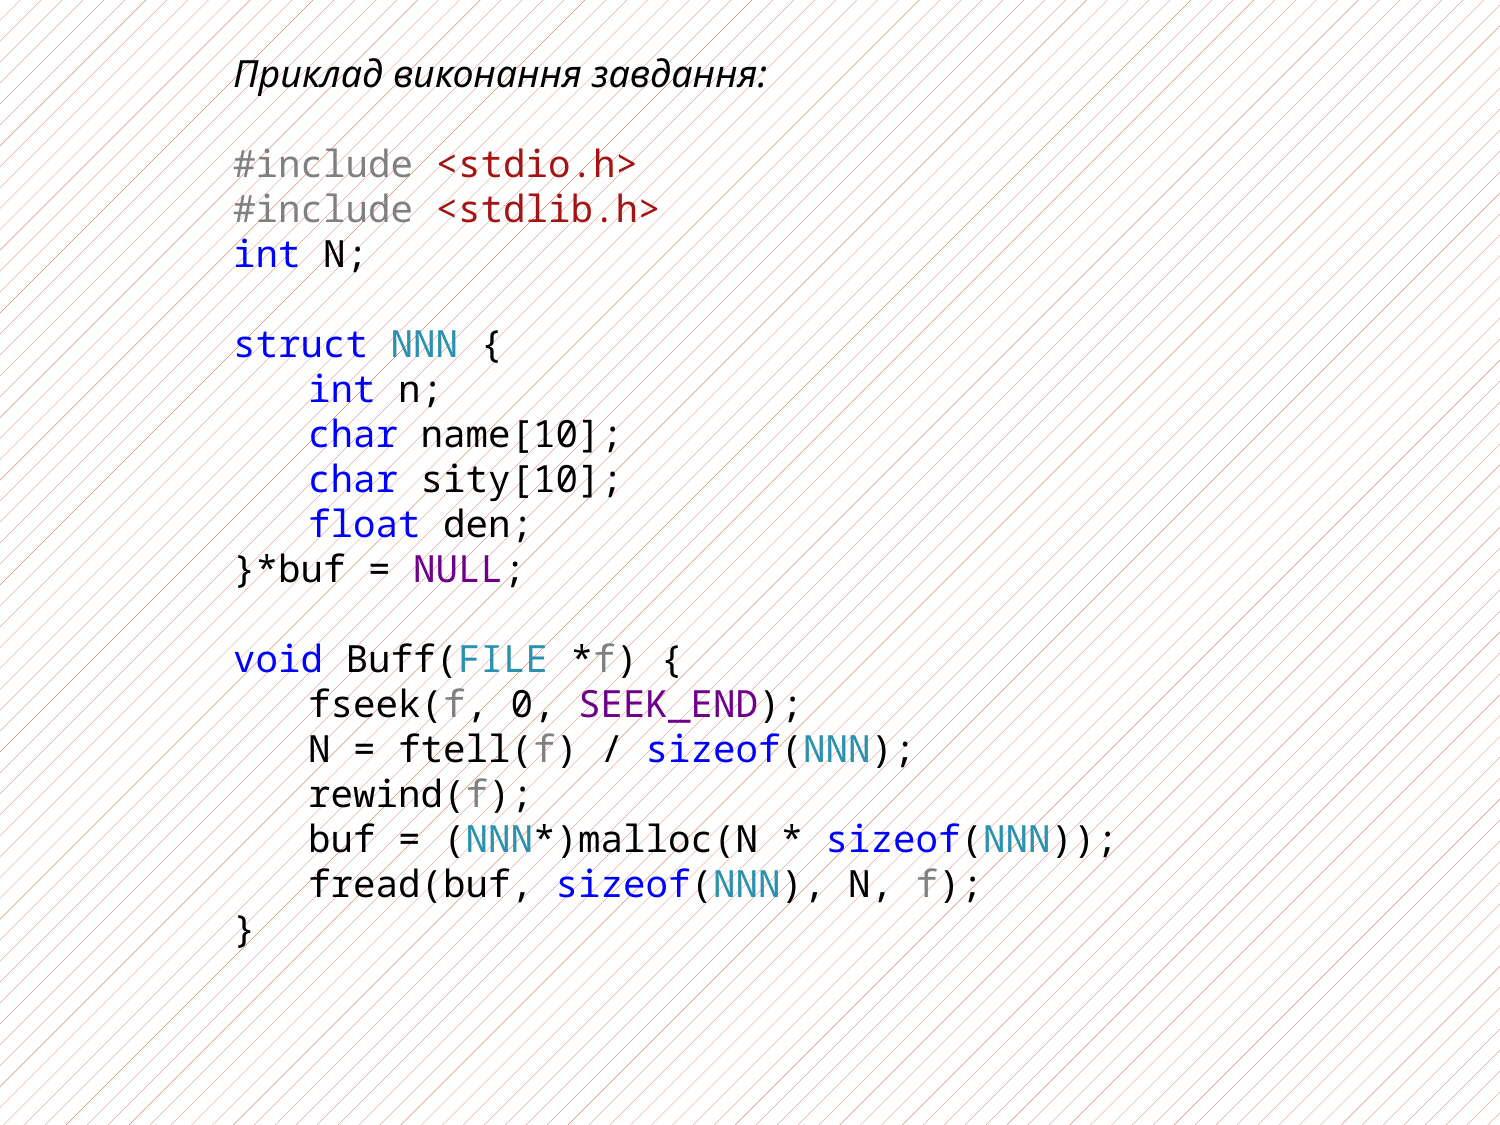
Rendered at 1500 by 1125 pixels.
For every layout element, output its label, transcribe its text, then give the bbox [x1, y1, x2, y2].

text_box Приклад виконання завдання: #include <stdio.h> #include <stdlib.h> int N; struct NNN { int n; char name[10]; char sity[10]; float den; }*buf = NULL; void Buff(FILE *f) { fseek(f, 0, SEEK_END); N = ftell(f) / sizeof(NNN); rewind(f); buf = (NNN*)malloc(N * sizeof(NNN)); fread(buf, sizeof(NNN), N, f); } [218, 42, 1317, 958]
